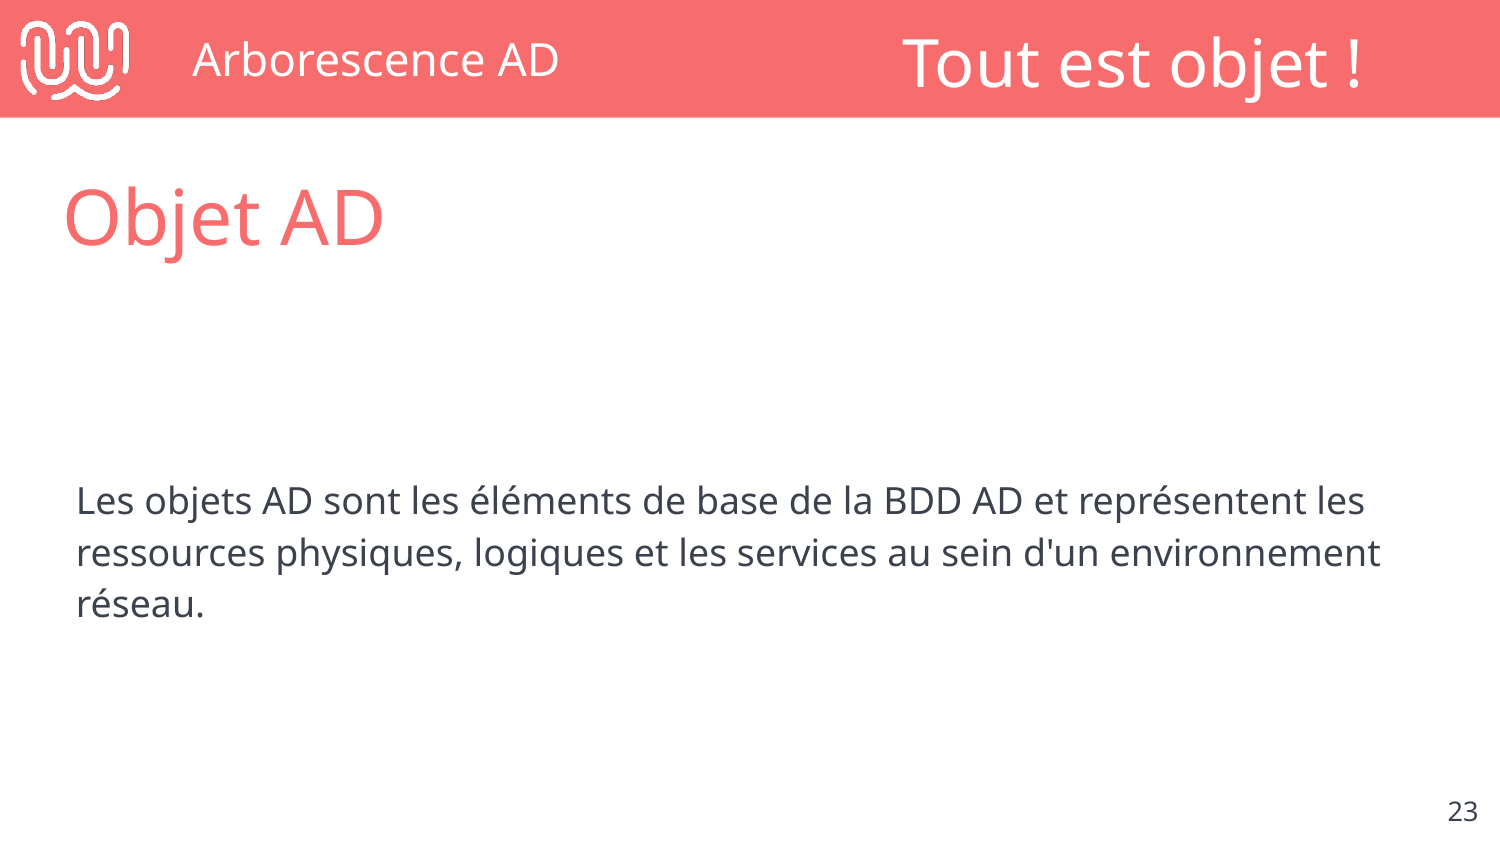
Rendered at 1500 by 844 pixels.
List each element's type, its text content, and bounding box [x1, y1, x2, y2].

title Objet AD [62, 168, 1452, 256]
slide_number ‹#› [1403, 779, 1494, 844]
title Arborescence AD [192, 0, 896, 118]
list Les objets AD sont les éléments de base de la BDD AD et représentent les ressources physiques, logiques et les services au sein d'un environnement réseau. [75, 290, 1404, 805]
picture [20, 20, 134, 101]
subtitle Tout est objet ! [902, 31, 1479, 91]
